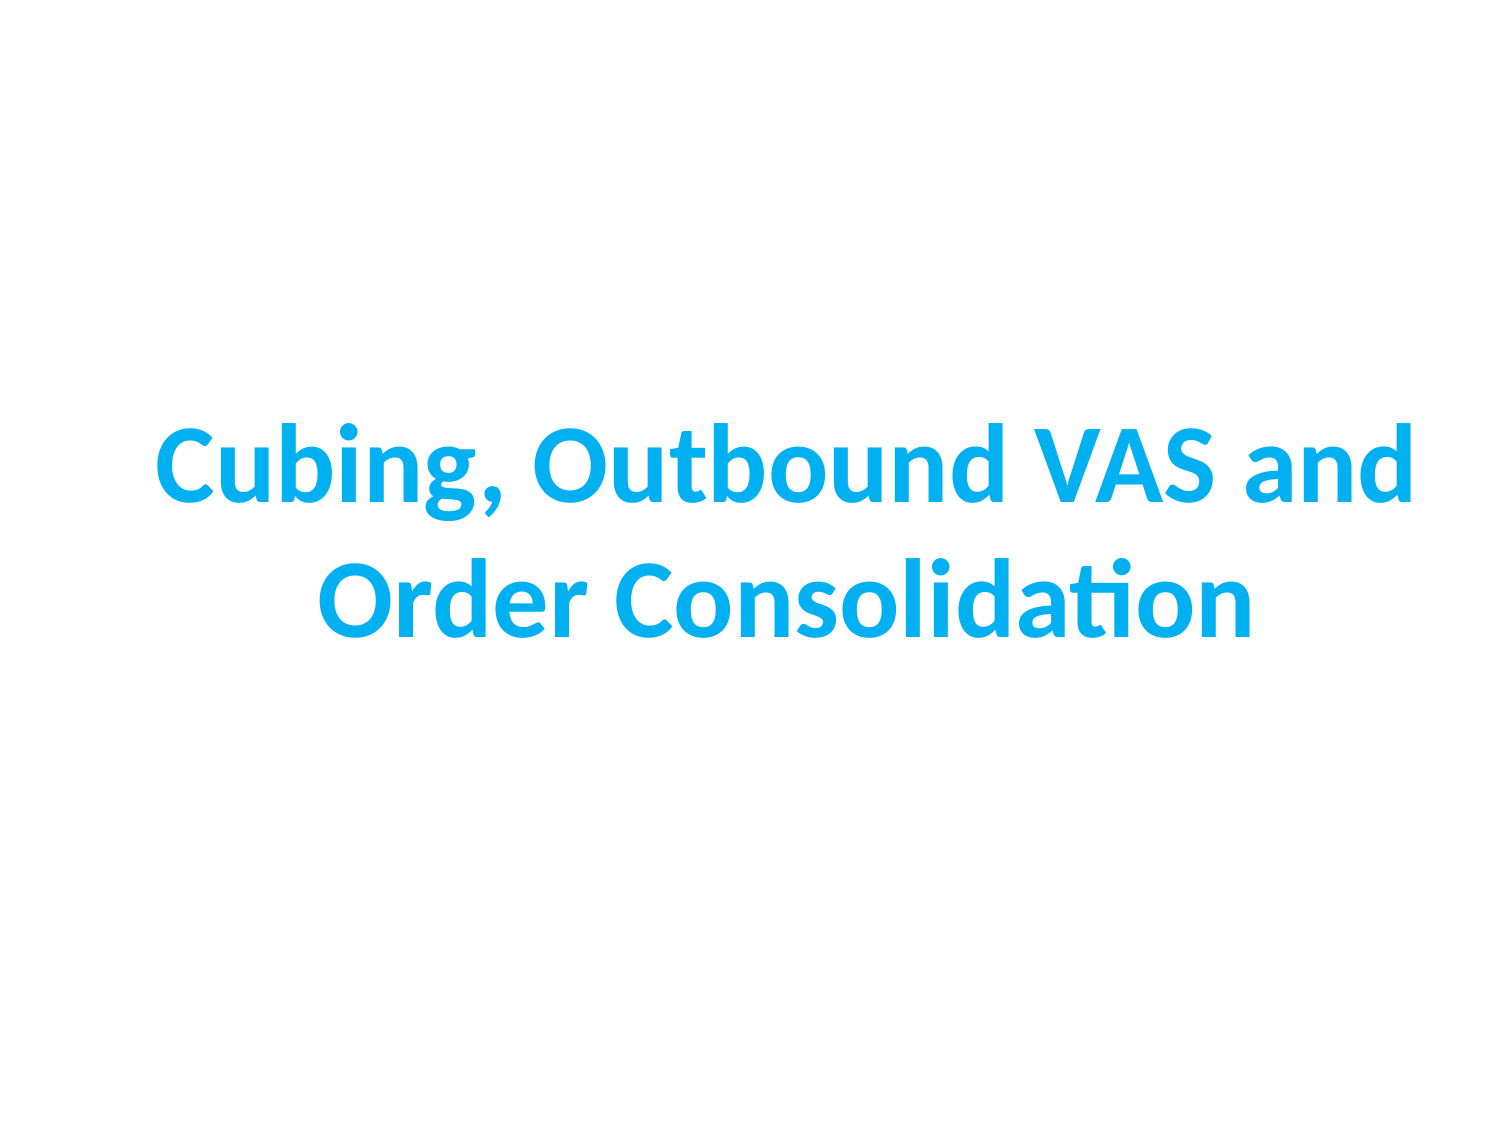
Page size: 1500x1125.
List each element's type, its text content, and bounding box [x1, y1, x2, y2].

title Cubing, Outbound VAS and Order Consolidation [112, 299, 1463, 750]
